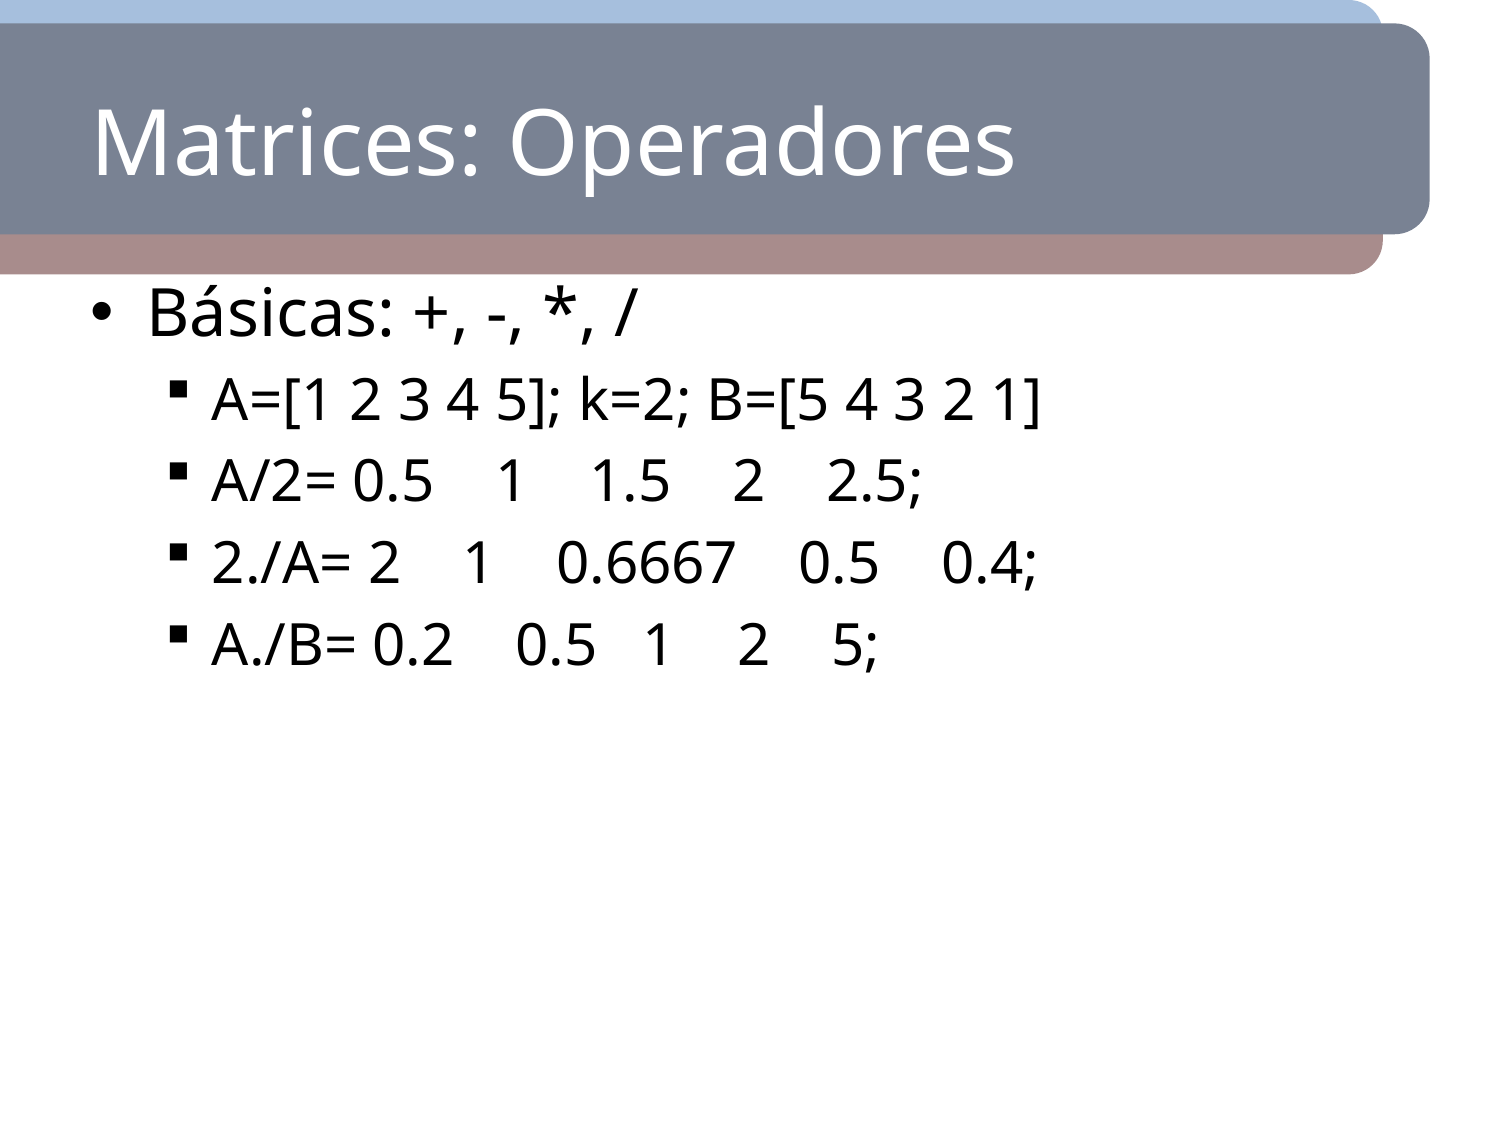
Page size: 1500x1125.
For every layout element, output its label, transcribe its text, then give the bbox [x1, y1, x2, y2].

list Básicas: +, -, *, / A=[1 2 3 4 5]; k=2; B=[5 4 3 2 1] A/2= 0.5 1 1.5 2 2.5; 2./A= 2 1 0.6667 0.5 0.4; A./B= 0.2 0.5 1 2 5; [75, 262, 1425, 1005]
title Matrices: Operadores [75, 45, 1425, 233]
